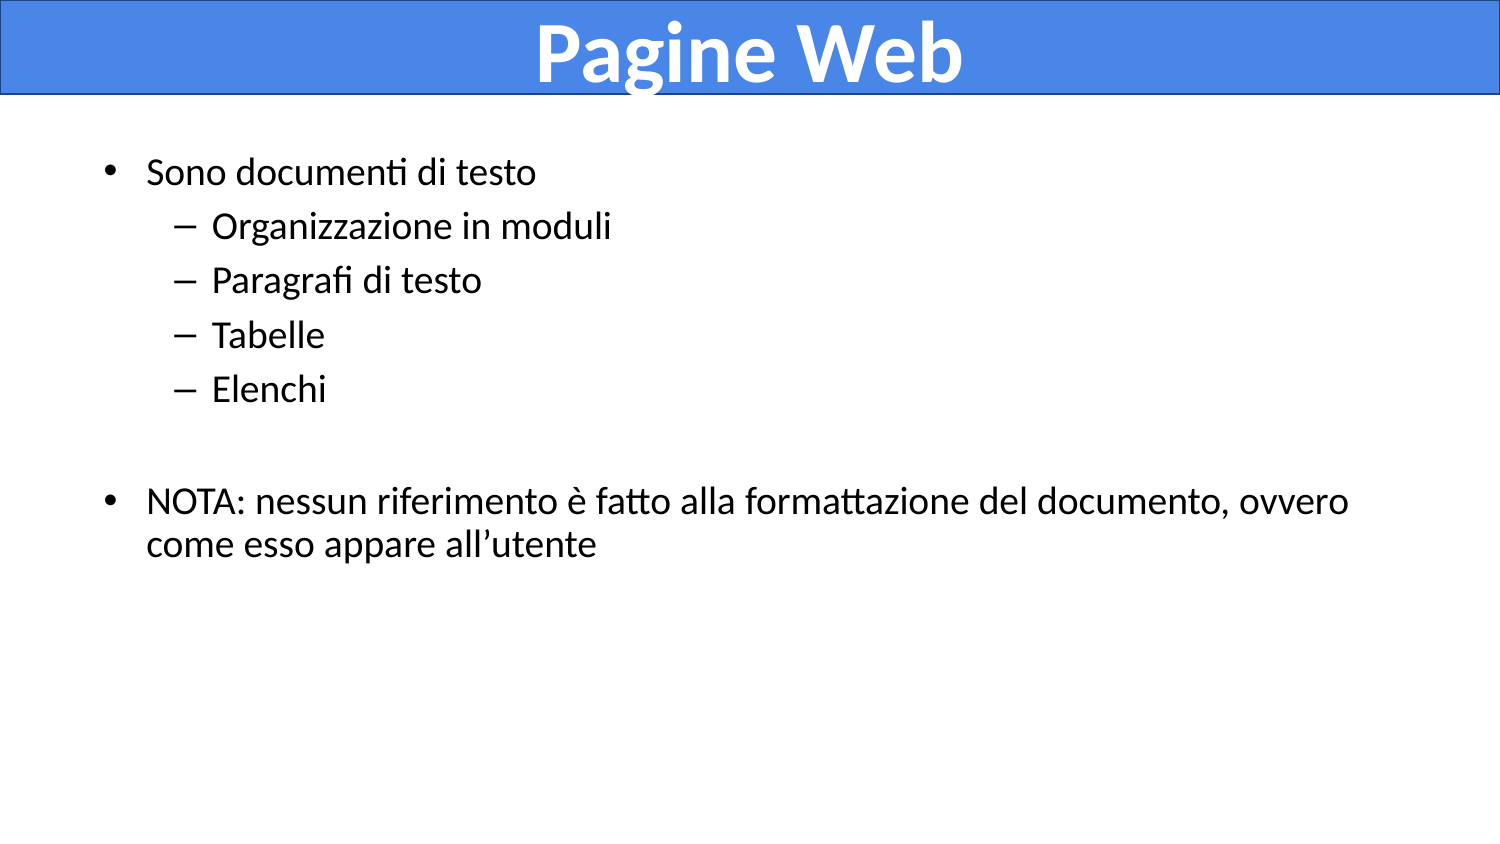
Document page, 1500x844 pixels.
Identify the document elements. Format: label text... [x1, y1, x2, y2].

text_box Pagine Web [0, 0, 1500, 94]
list Sono documenti di testo Organizzazione in moduli Paragrafi di testo Tabelle Elenchi NOTA: nessun riferimento è fatto alla formattazione del documento, ovvero come esso appare all’utente [75, 143, 1425, 701]
